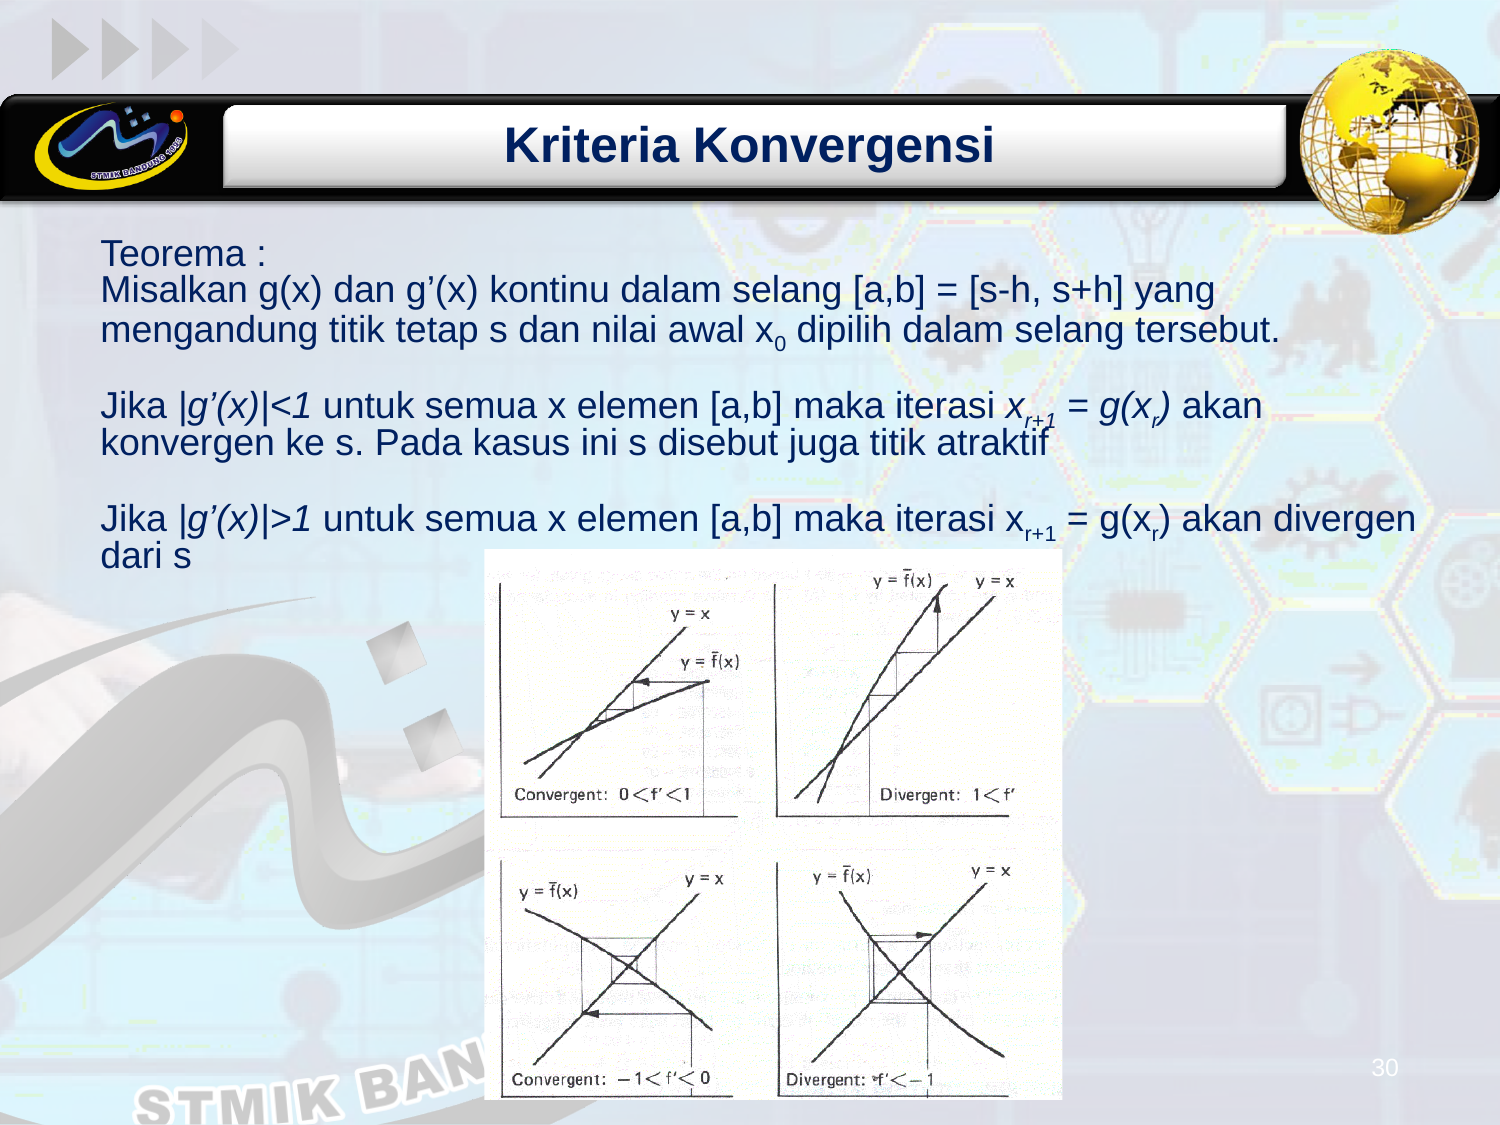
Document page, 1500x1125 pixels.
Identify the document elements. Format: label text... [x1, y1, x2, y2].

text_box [484, 549, 1063, 1101]
list Teorema : Misalkan g(x) dan g’(x) kontinu dalam selang [a,b] = [s-h, s+h] yang mengandung titik tetap s dan nilai awal x0 dipilih dalam selang tersebut. Jika |g’(x)|<1 untuk semua x elemen [a,b] maka iterasi xr+1 = g(xr) akan konvergen ke s. Pada kasus ini s disebut juga titik atraktif Jika |g’(x)|>1 untuk semua x elemen [a,b] maka iterasi xr+1 = g(xr) akan divergen dari s [100, 237, 1438, 565]
text_box Kriteria Konvergensi [63, 112, 1436, 173]
picture [0, 0, 1500, 1125]
slide_number 30 [1371, 1057, 1417, 1095]
